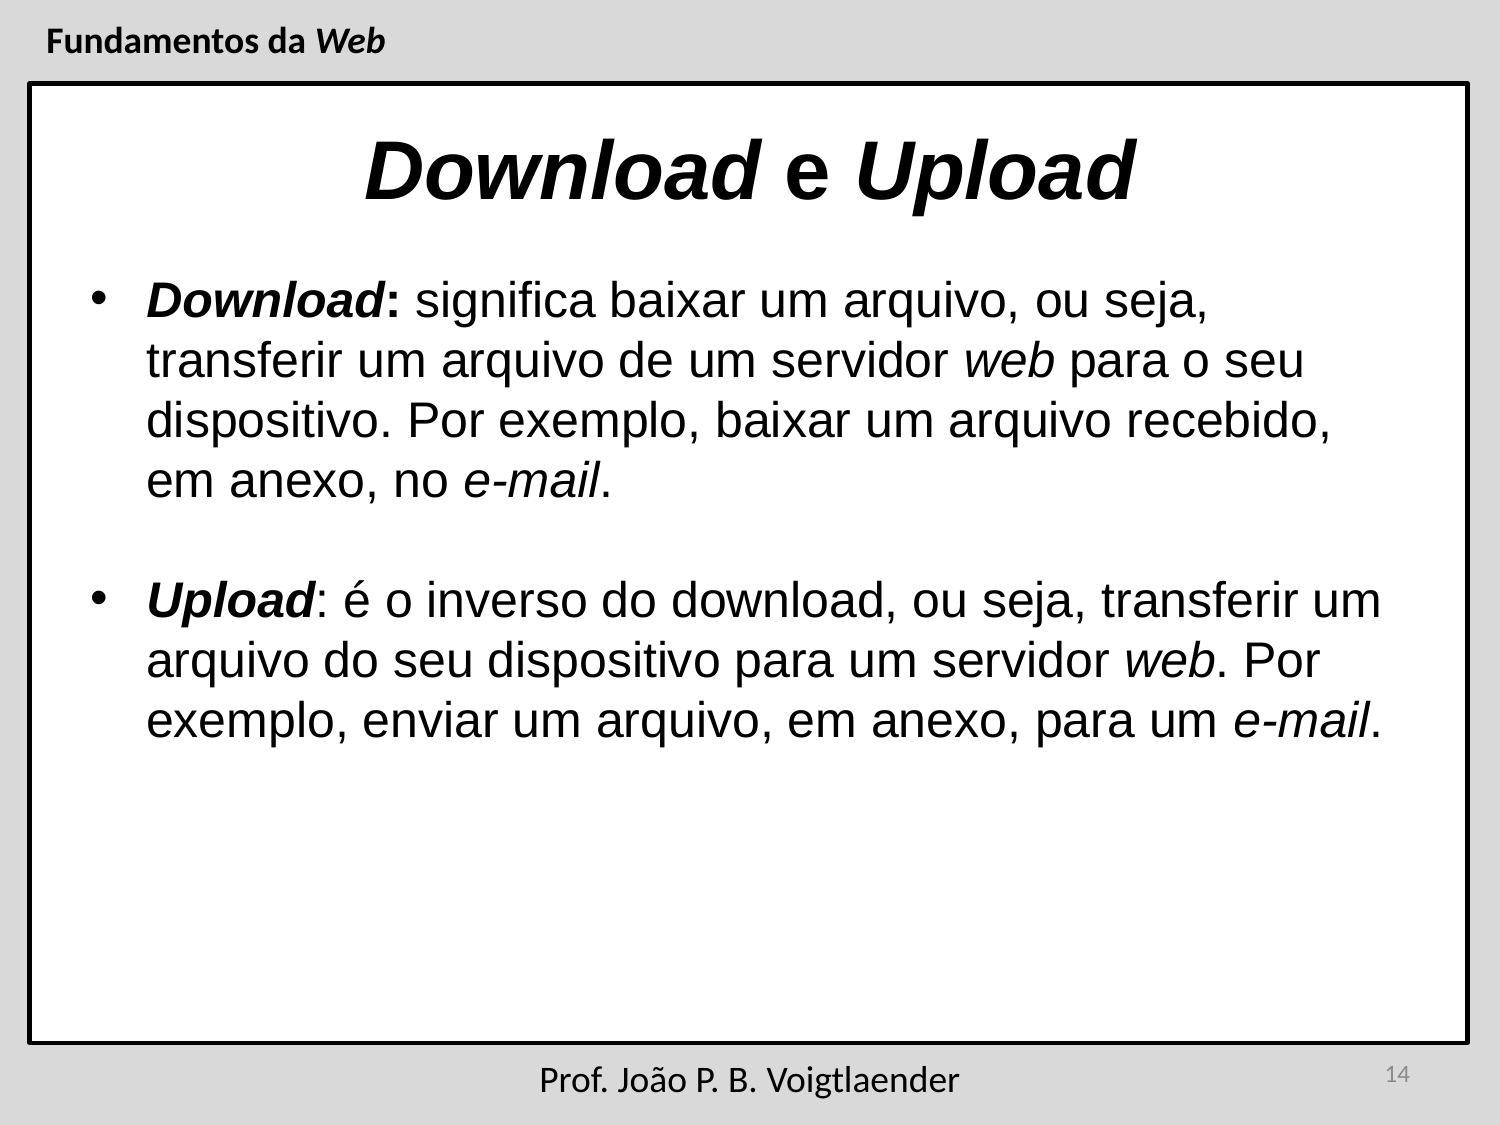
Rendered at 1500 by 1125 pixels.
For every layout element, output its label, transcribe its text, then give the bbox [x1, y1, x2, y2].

title Download e Upload [75, 72, 1425, 259]
slide_number 14 [1074, 1042, 1425, 1103]
list Download: significa baixar um arquivo, ou seja, transferir um arquivo de um servidor web para o seu dispositivo. Por exemplo, baixar um arquivo recebido, em anexo, no e-mail. Upload: é o inverso do download, ou seja, transferir um arquivo do seu dispositivo para um servidor web. Por exemplo, enviar um arquivo, em anexo, para um e-mail. [75, 259, 1425, 1040]
